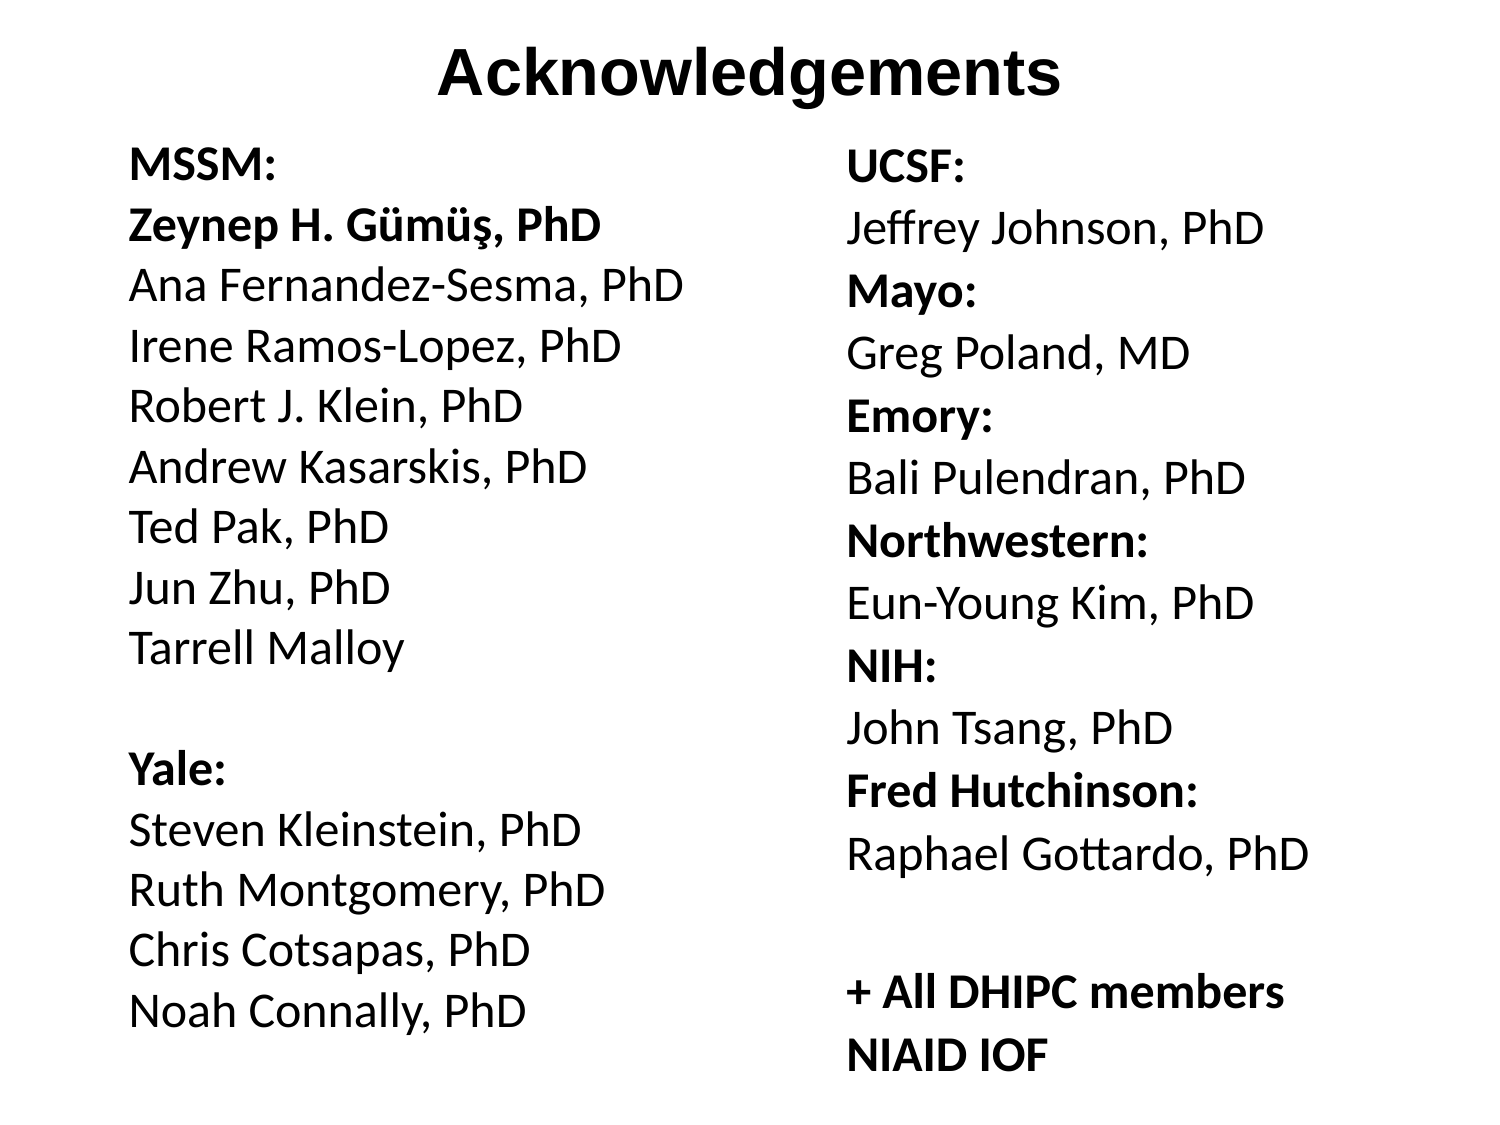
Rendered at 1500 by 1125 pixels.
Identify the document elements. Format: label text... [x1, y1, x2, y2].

text_box UCSF: Jeffrey Johnson, PhD Mayo: Greg Poland, MD Emory: Bali Pulendran, PhD Northwestern: Eun-Young Kim, PhD NIH: John Tsang, PhD Fred Hutchinson: Raphael Gottardo, PhD + All DHIPC members NIAID IOF [738, 138, 1500, 1125]
list MSSM: Zeynep H. Gümüş, PhD Ana Fernandez-Sesma, PhD Irene Ramos-Lopez, PhD Robert J. Klein, PhD Andrew Kasarskis, PhD Ted Pak, PhD Jun Zhu, PhD Tarrell Malloy Yale: Steven Kleinstein, PhD Ruth Montgomery, PhD Chris Cotsapas, PhD Noah Connally, PhD [24, 136, 815, 1084]
title Acknowledgements [109, 0, 1391, 138]
